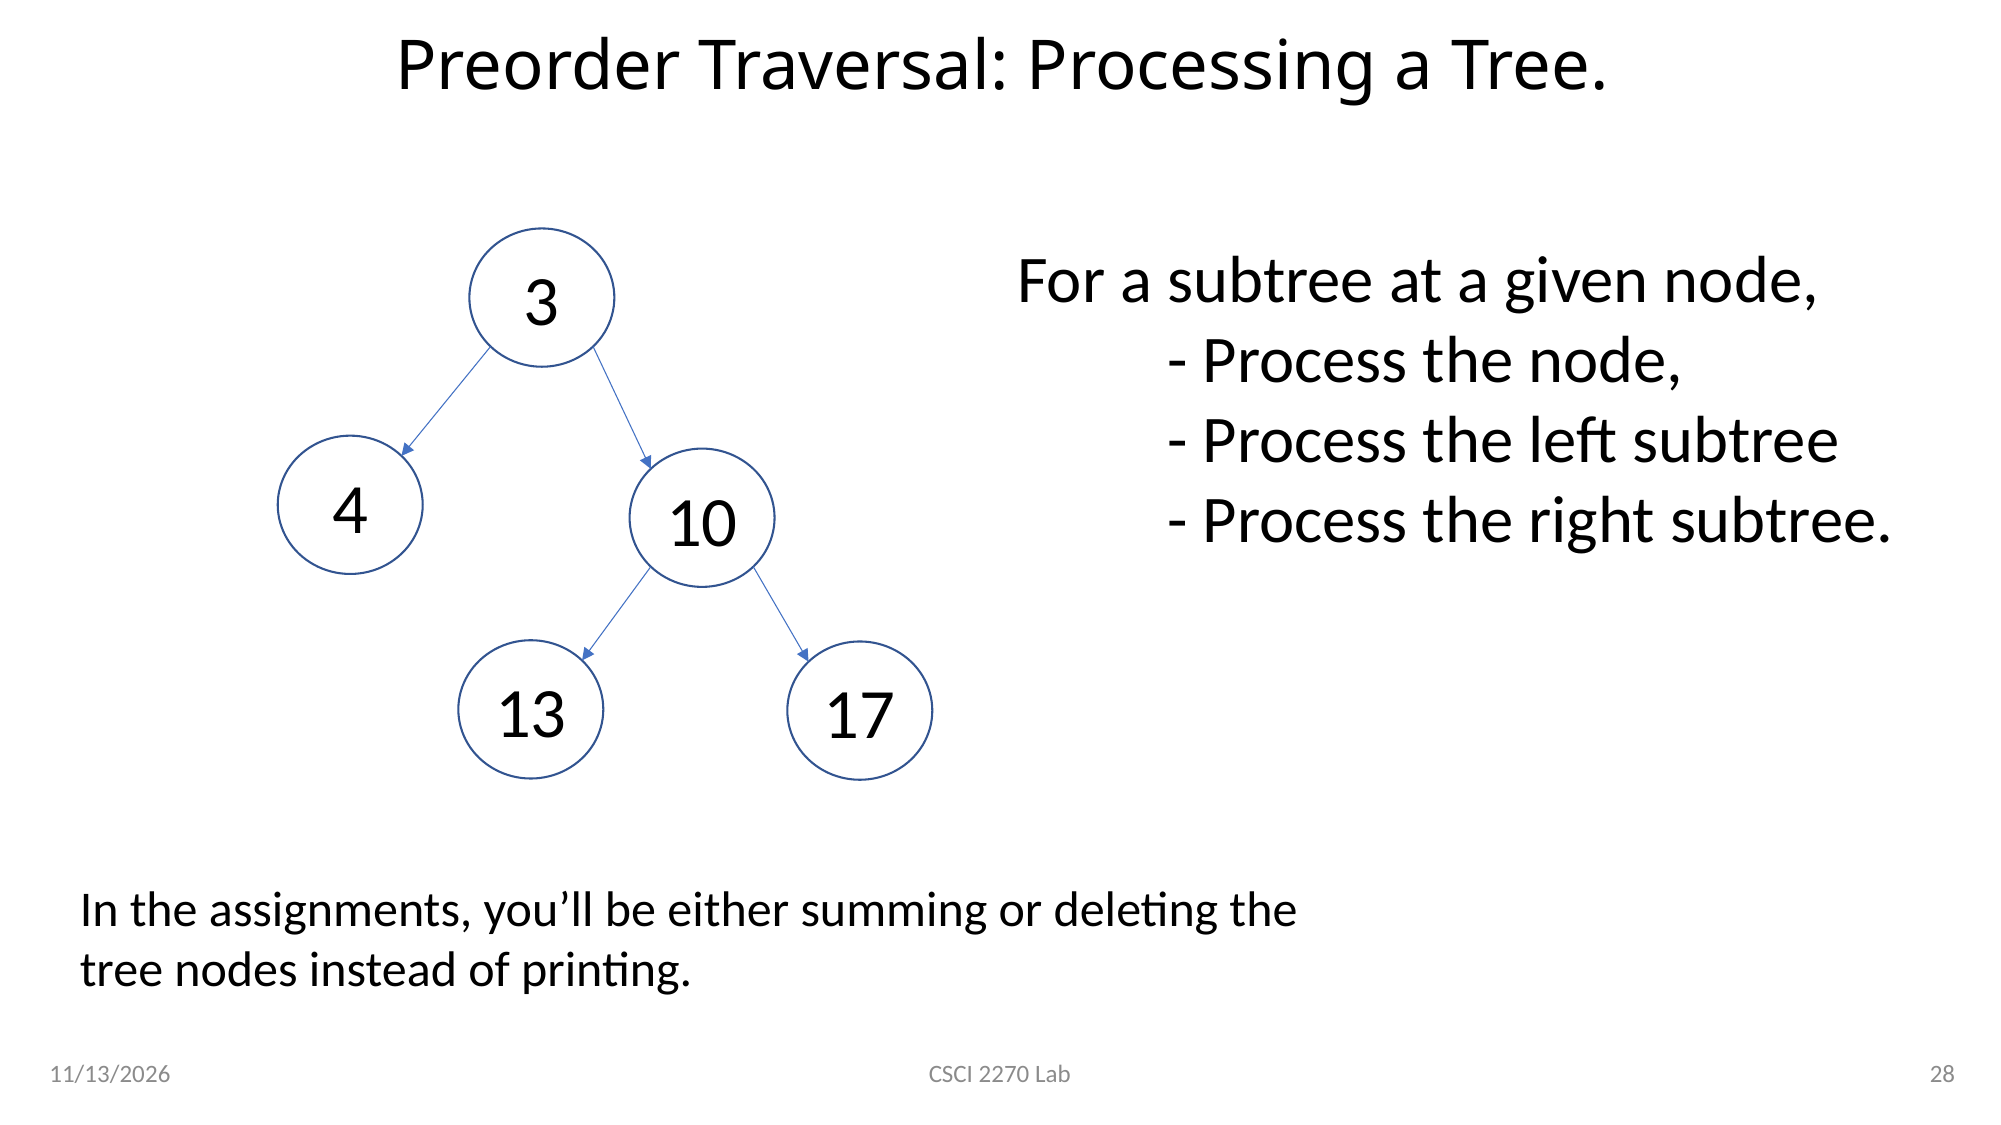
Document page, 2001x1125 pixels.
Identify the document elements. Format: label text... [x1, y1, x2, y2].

title Preorder Traversal: Processing a Tree. [34, 22, 1971, 112]
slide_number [34, 1042, 485, 1103]
text_box For a subtree at a given node, - Process the node, - Process the left subtree - Process the right subtree. [1002, 228, 1972, 644]
text_box In the assignments, you’ll be either summing or deleting the tree nodes instead of printing. [65, 869, 1402, 1004]
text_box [277, 228, 933, 780]
footer CSCI 2270 Lab [662, 1042, 1338, 1103]
slide_number 28 [1520, 1042, 1971, 1103]
